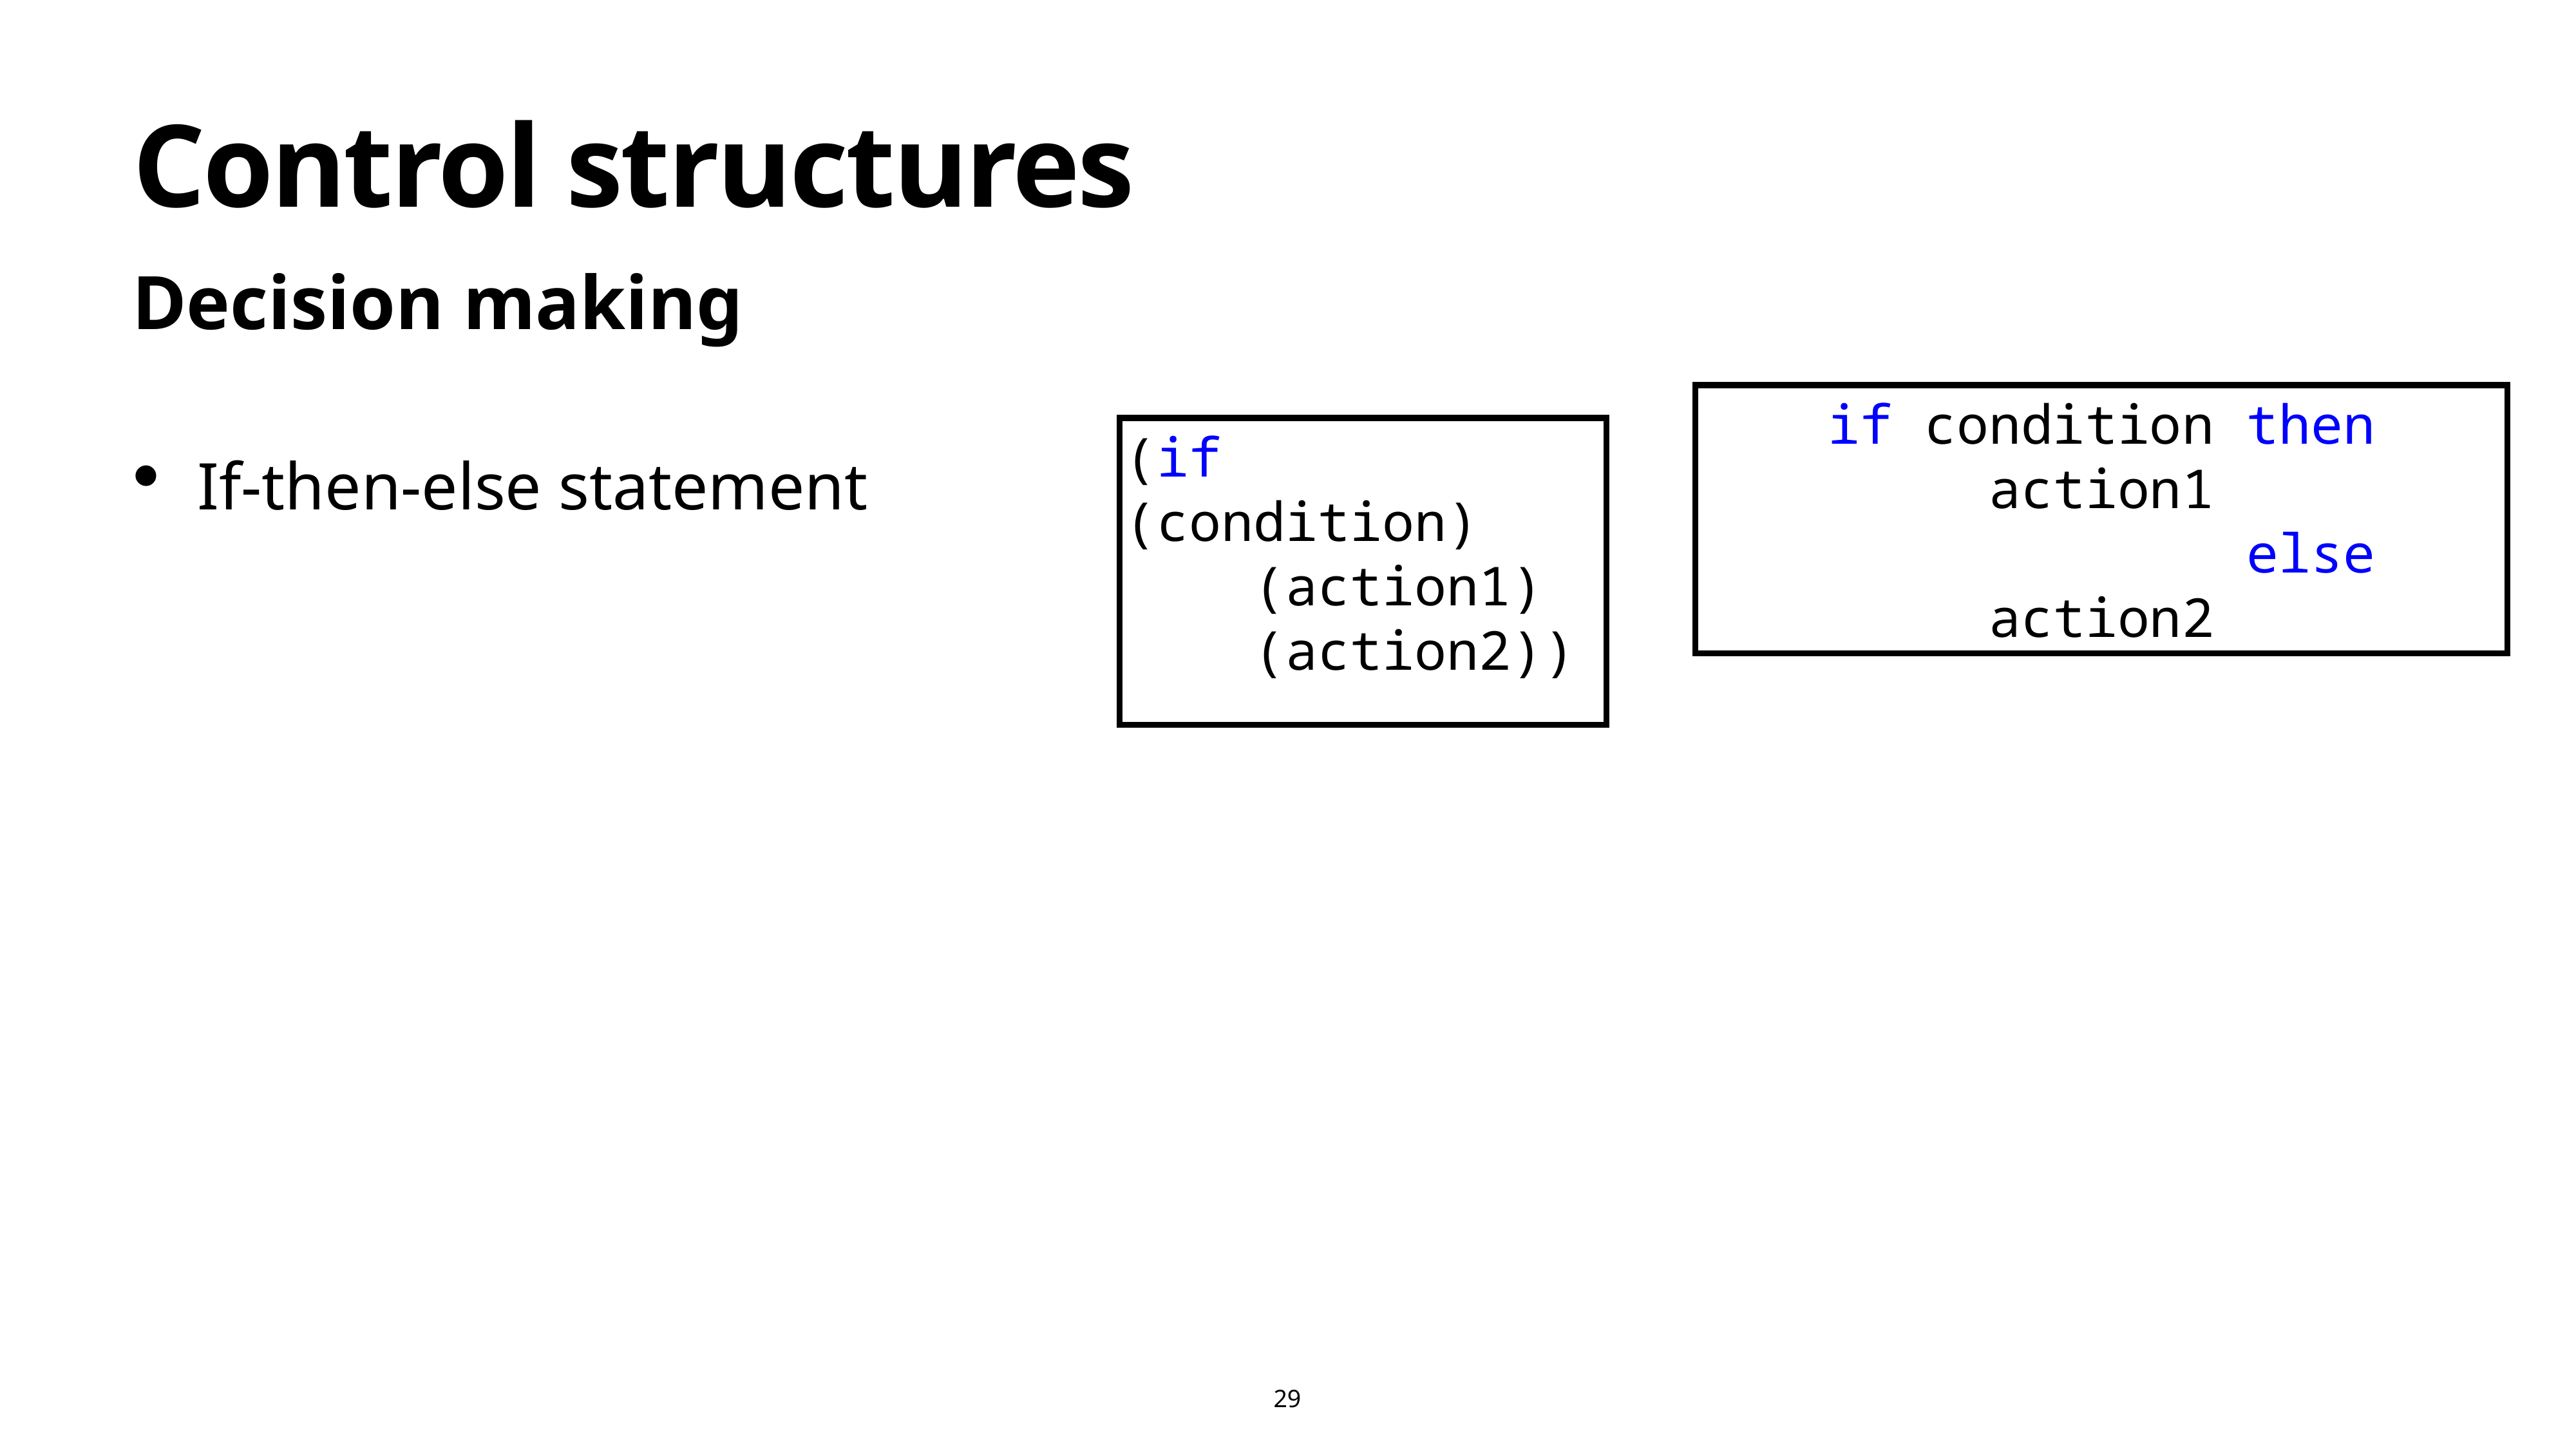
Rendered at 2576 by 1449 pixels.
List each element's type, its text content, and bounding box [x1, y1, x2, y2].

list If-then-else statement [127, 448, 1161, 1321]
text_box if condition then action1 else action2 [1695, 385, 2508, 654]
title Control structures [127, 113, 1161, 266]
list Decision making [127, 266, 1161, 350]
slide_number 29 [1267, 1381, 1307, 1422]
text_box (if (condition) (action1) (action2)) [1119, 417, 1607, 725]
